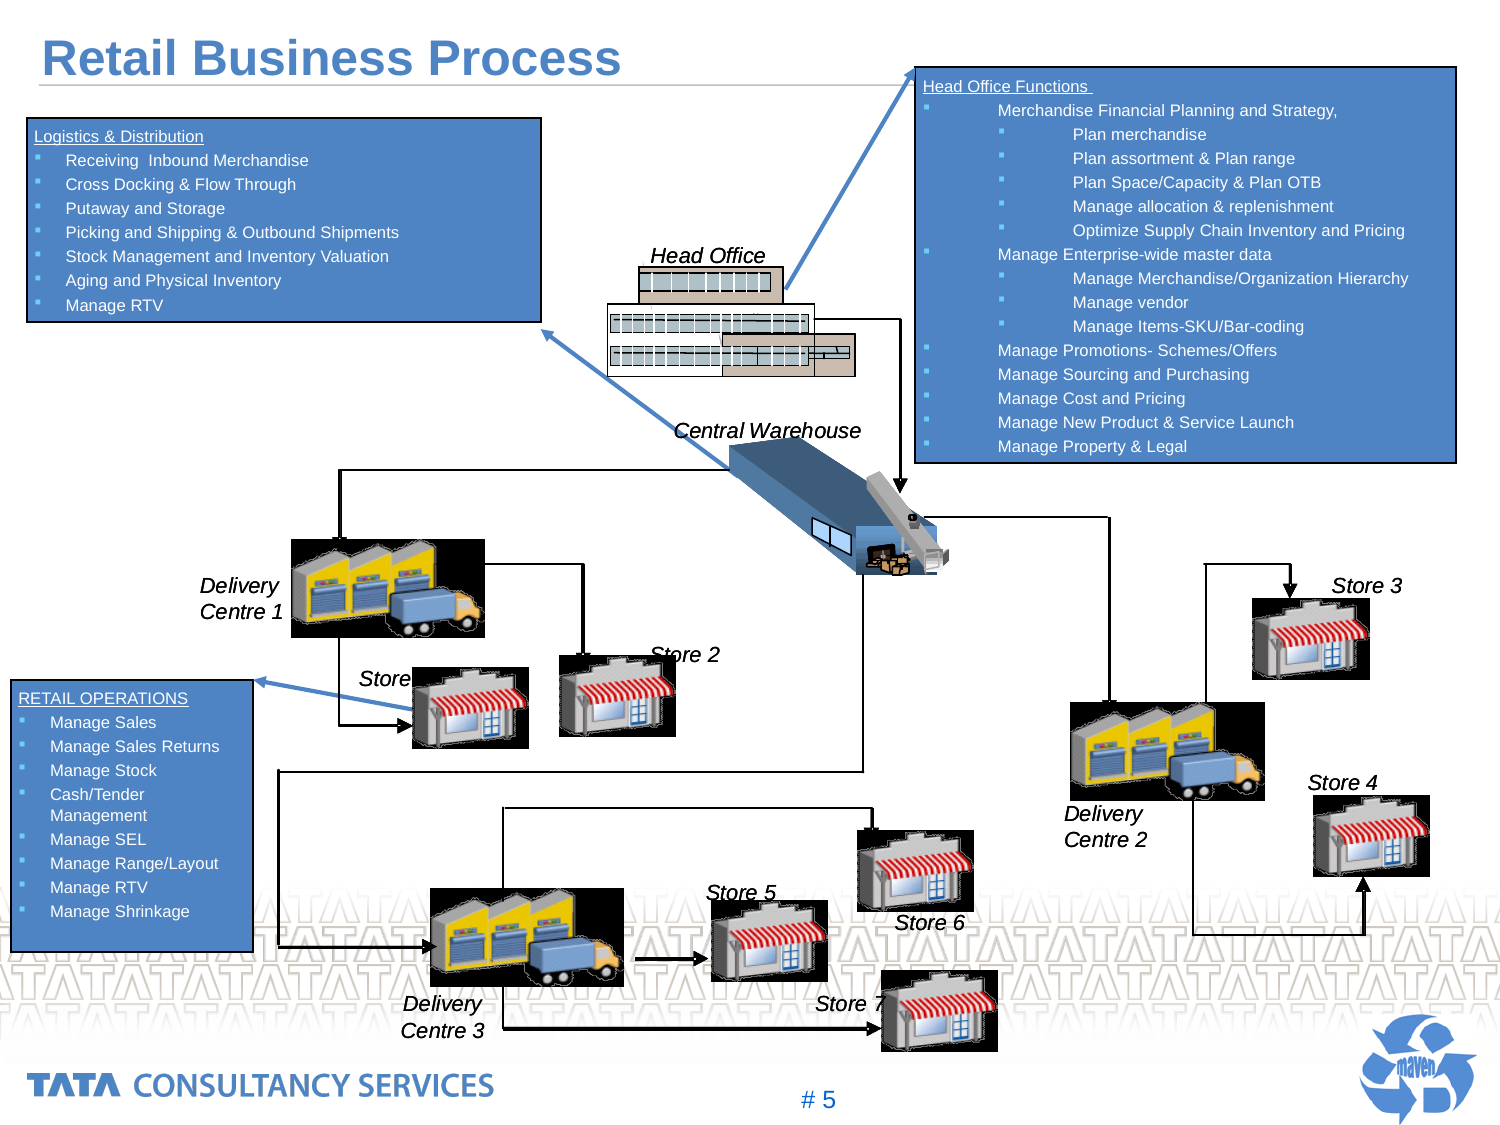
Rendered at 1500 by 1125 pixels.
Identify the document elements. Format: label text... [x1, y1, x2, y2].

text_box RETAIL OPERATIONS Manage Sales Manage Sales Returns Manage Stock Cash/Tender Management Manage SEL Manage Range/Layout Manage RTV Manage Shrinkage [10, 679, 177, 953]
title Retail Business Process [26, 8, 1463, 88]
picture [0, 232, 1500, 1125]
text_box Logistics & Distribution Receiving Inbound Merchandise Cross Docking & Flow Through Putaway and Storage Picking and Shipping & Outbound Shipments Stock Management and Inventory Valuation Aging and Physical Inventory Manage RTV [26, 117, 541, 322]
text_box [820, 67, 916, 230]
text_box Head Office Functions Merchandise Financial Planning and Strategy, Plan merchandise Plan assortment & Plan range Plan Space/Capacity & Plan OTB Manage allocation & replenishment Optimize Supply Chain Inventory and Pricing Manage Enterprise-wide master data Manage Merchandise/Organization Hierarchy Manage vendor Manage Items-SKU/Bar-coding Manage Promotions- Schemes/Offers Manage Sourcing and Purchasing Manage Cost and Pricing Manage New Product & Service Launch Manage Property & Legal [915, 67, 1457, 230]
